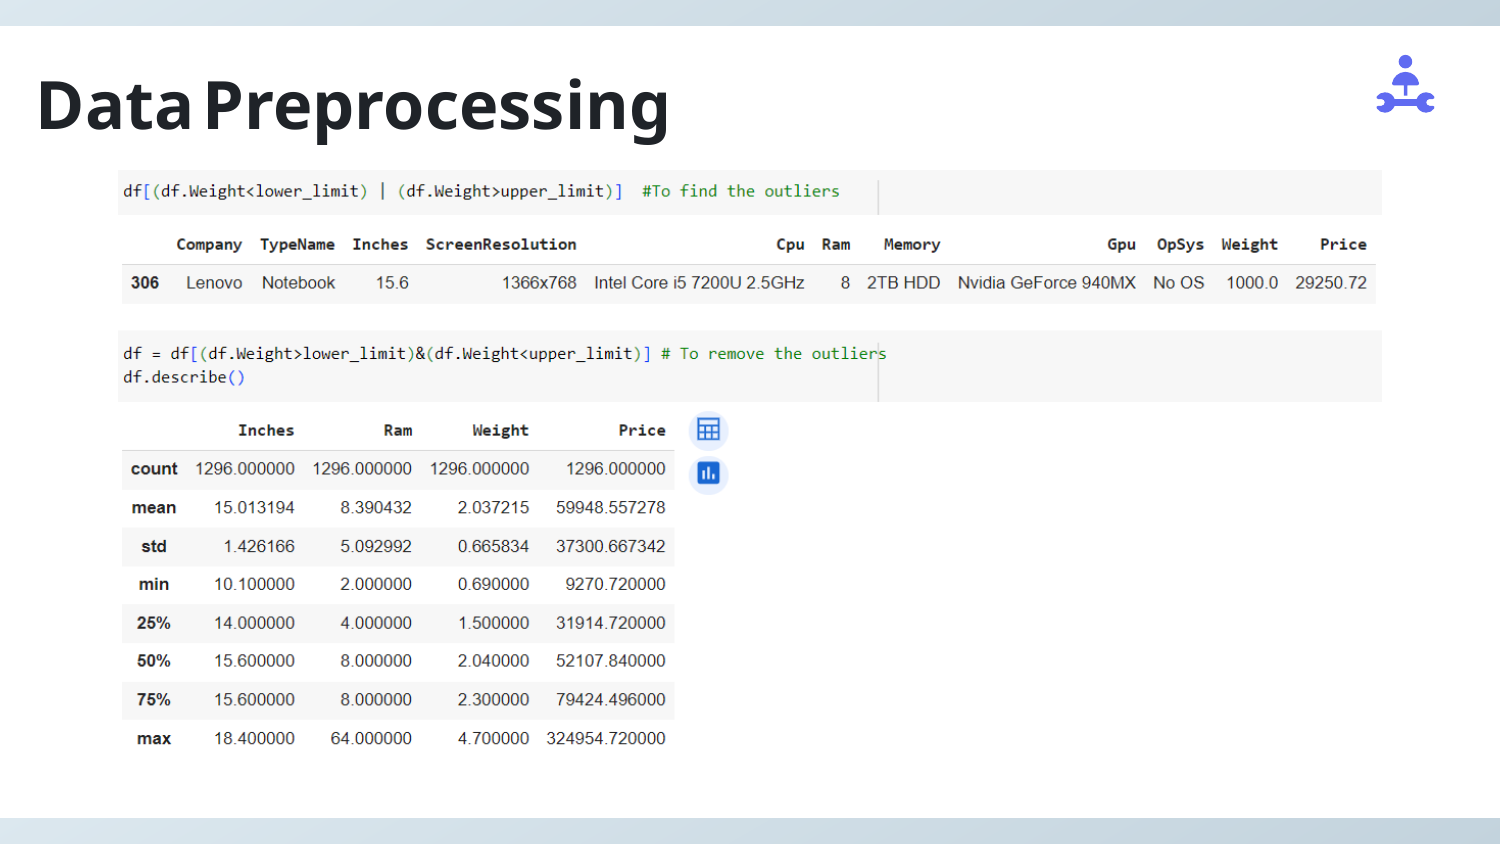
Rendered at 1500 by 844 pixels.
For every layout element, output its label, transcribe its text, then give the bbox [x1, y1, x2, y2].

picture [118, 170, 1382, 780]
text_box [1376, 54, 1435, 113]
title Data Preprocessing [20, 66, 1391, 159]
